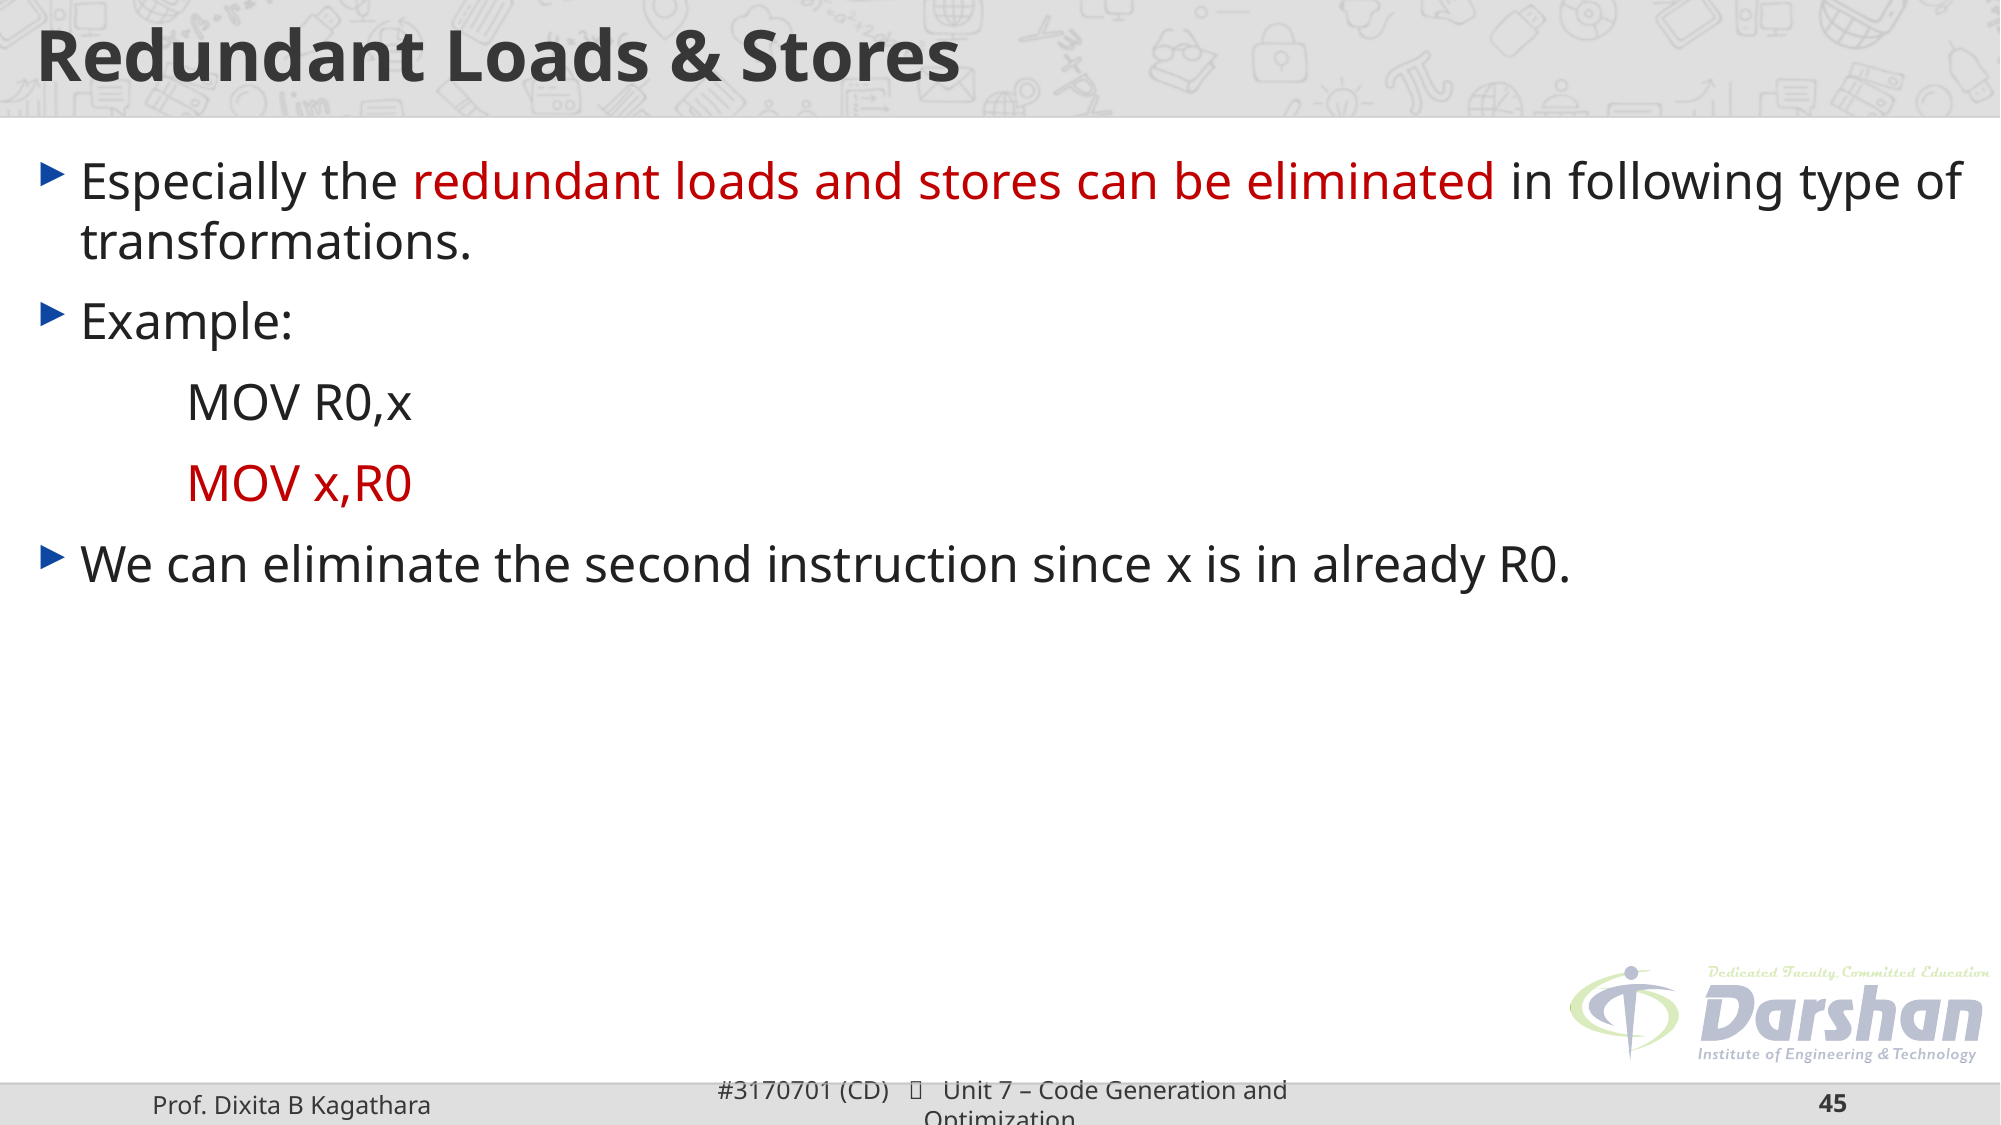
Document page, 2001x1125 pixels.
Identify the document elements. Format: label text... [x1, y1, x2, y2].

title Redundant Loads & Stores [0, 0, 2000, 117]
list Especially the redundant loads and stores can be eliminated in following type of transformations. Example: MOV R0,x MOV x,R0 We can eliminate the second instruction since x is in already R0. [21, 141, 1979, 1059]
